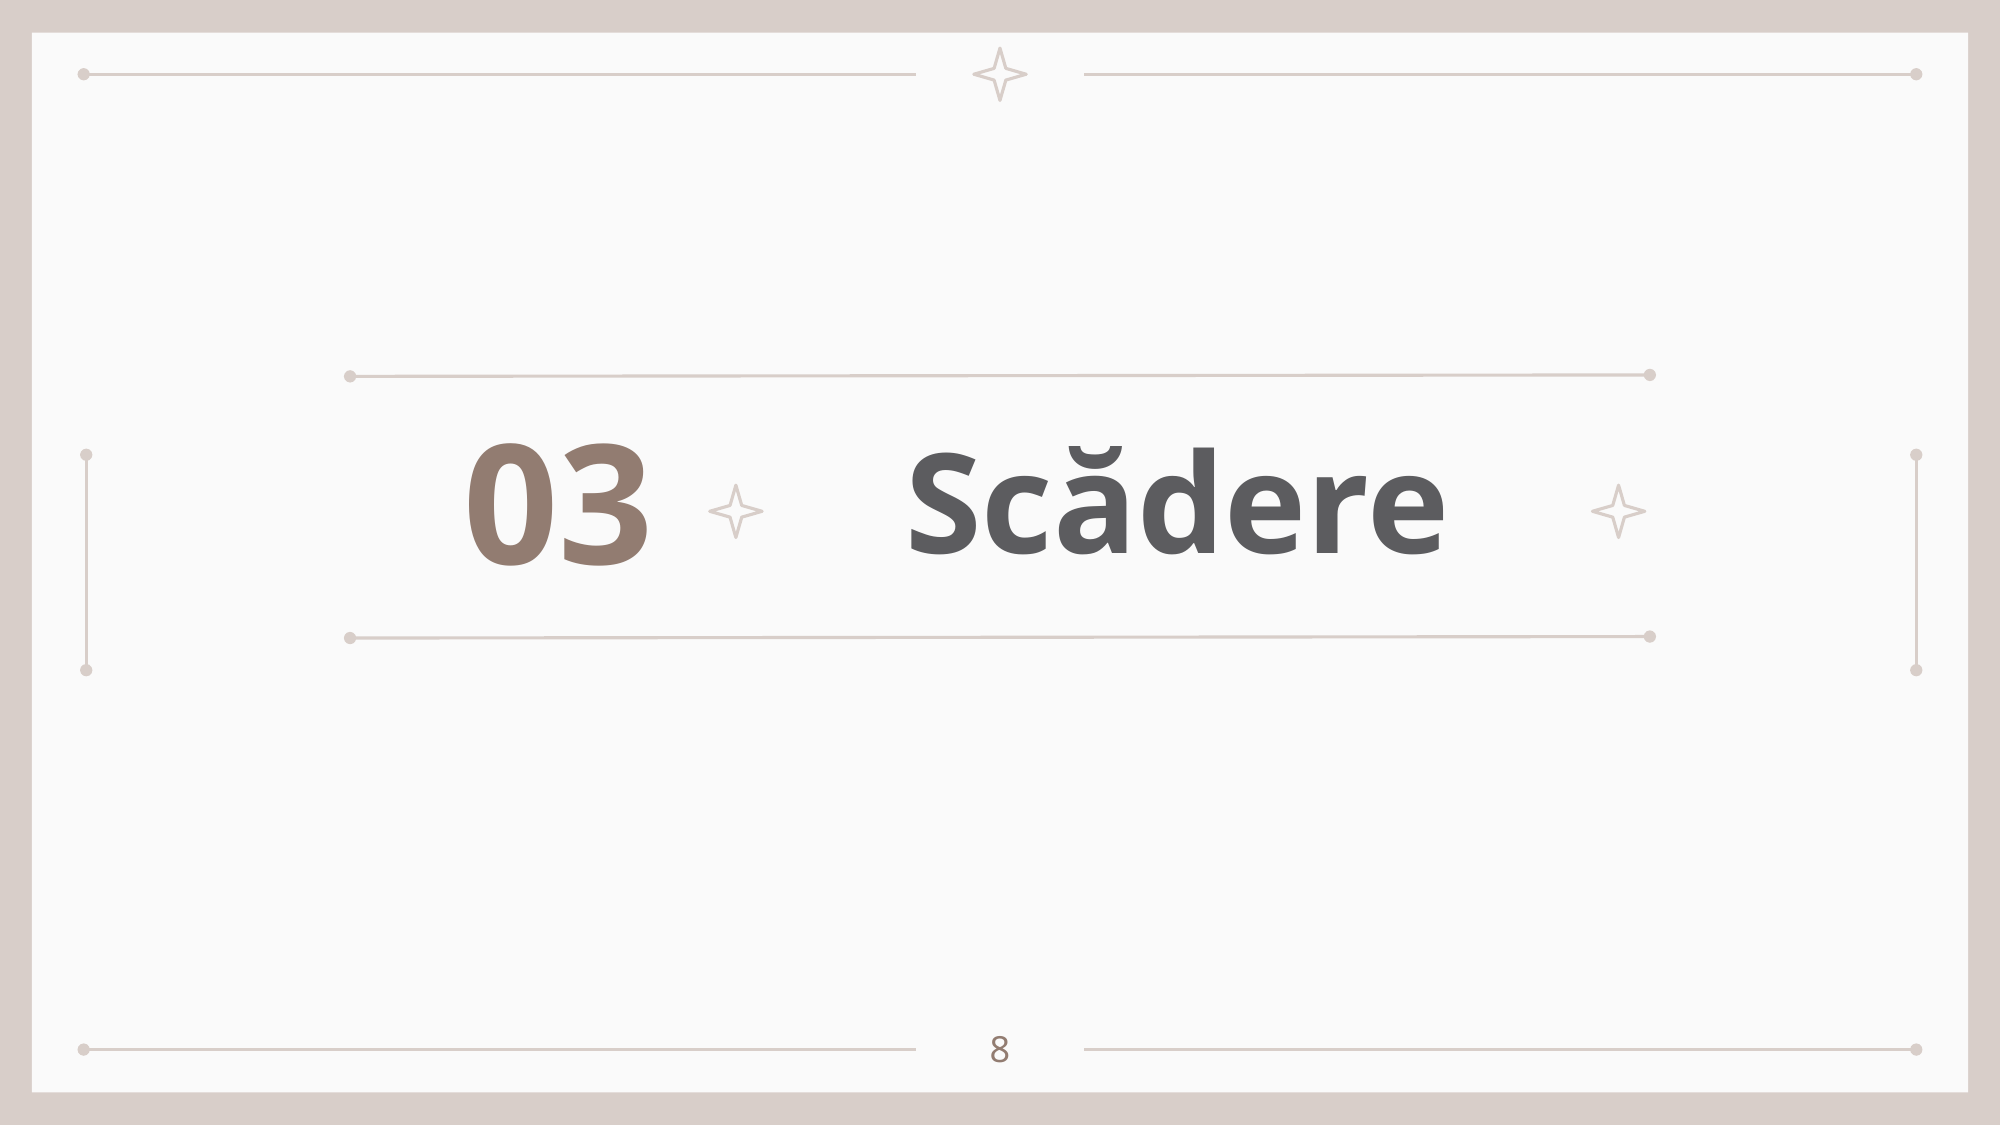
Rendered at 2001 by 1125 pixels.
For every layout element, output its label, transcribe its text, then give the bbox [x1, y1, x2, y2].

title Scădere [783, 405, 1572, 590]
title 03 [428, 405, 689, 590]
text_box [1592, 485, 1645, 538]
slide_number 8 [939, 1006, 1060, 1080]
text_box [709, 485, 763, 538]
